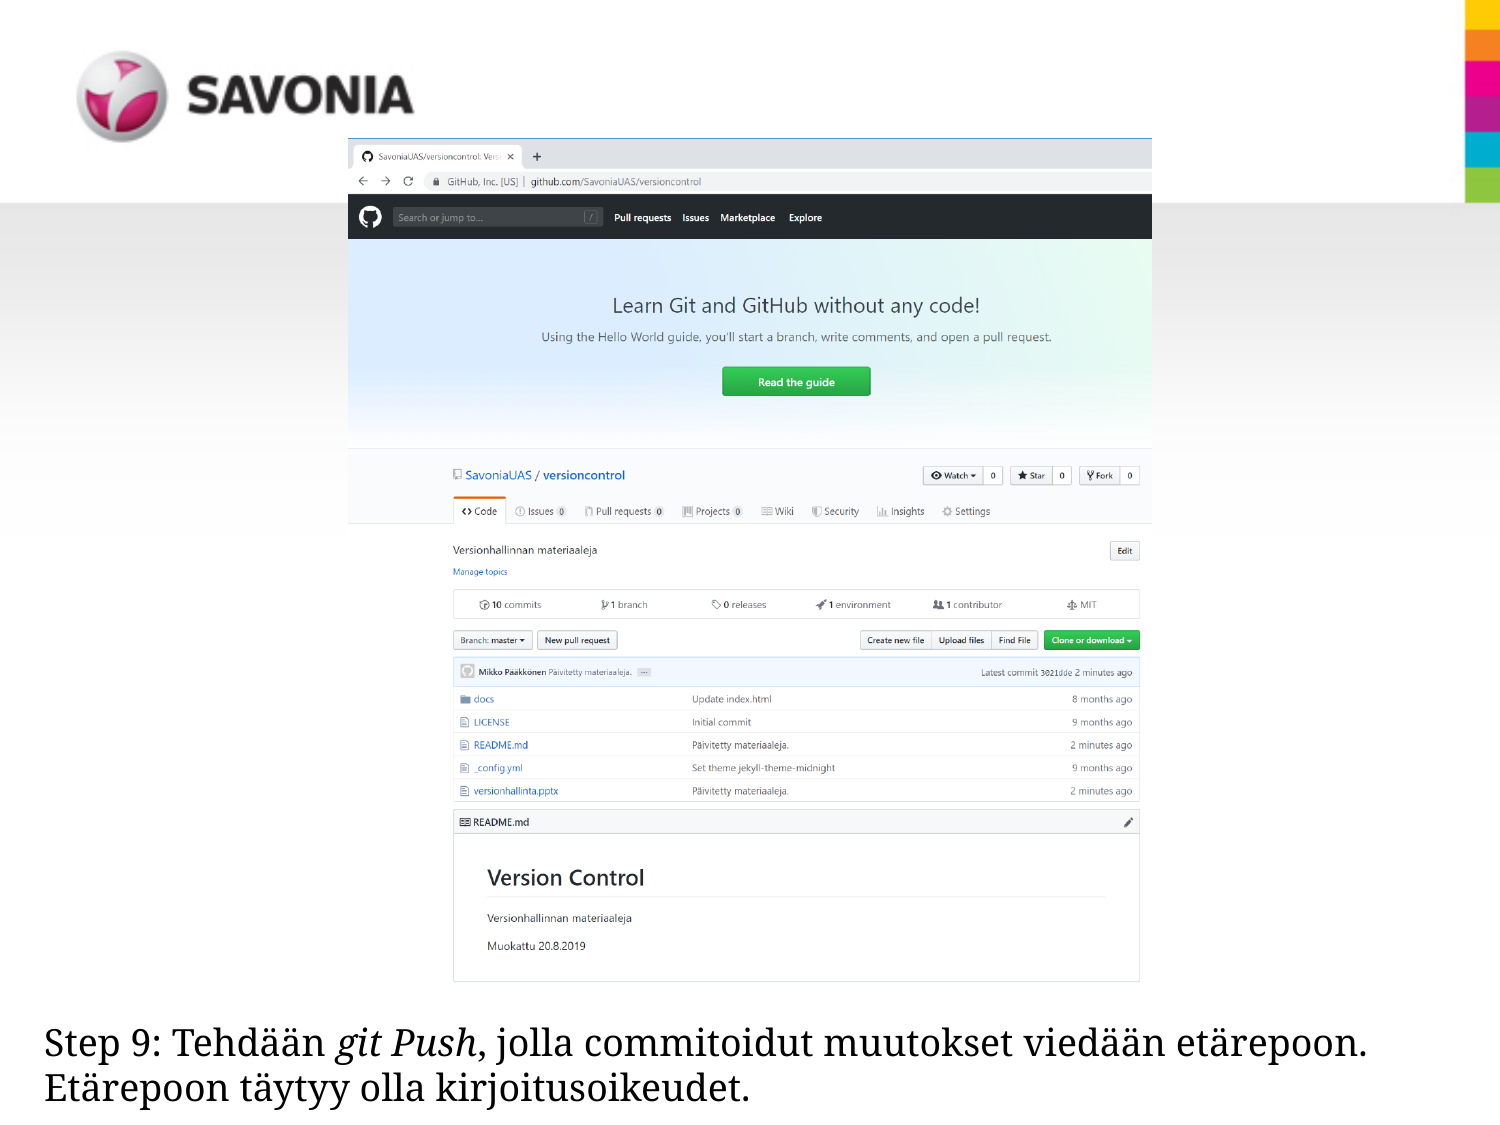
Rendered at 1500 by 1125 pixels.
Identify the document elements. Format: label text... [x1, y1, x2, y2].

picture [0, 0, 1500, 1125]
text_box Step 9: Tehdään git Push, jolla commitoidut muutokset viedään etärepoon. Etärepoon täytyy olla kirjoitusoikeudet. [29, 1011, 1471, 1117]
